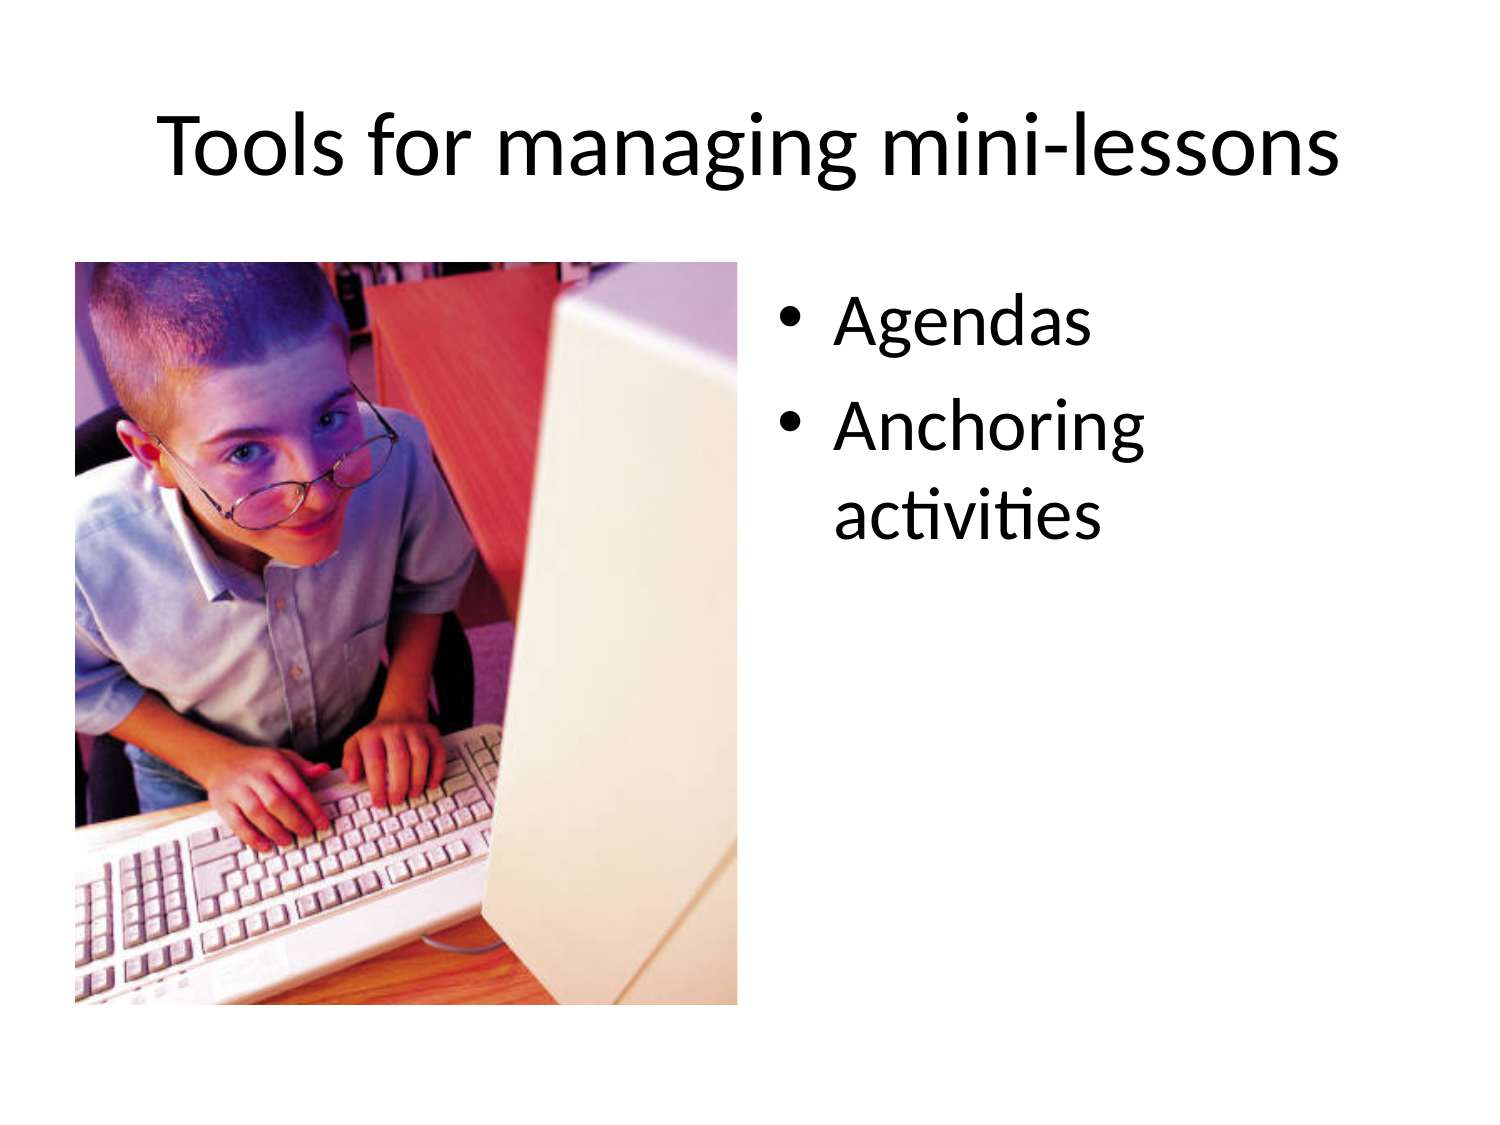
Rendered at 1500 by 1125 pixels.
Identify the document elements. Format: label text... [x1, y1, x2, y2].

list Agendas Anchoring activities [762, 262, 1425, 1005]
title Tools for managing mini-lessons [75, 45, 1425, 233]
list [74, 262, 738, 1006]
